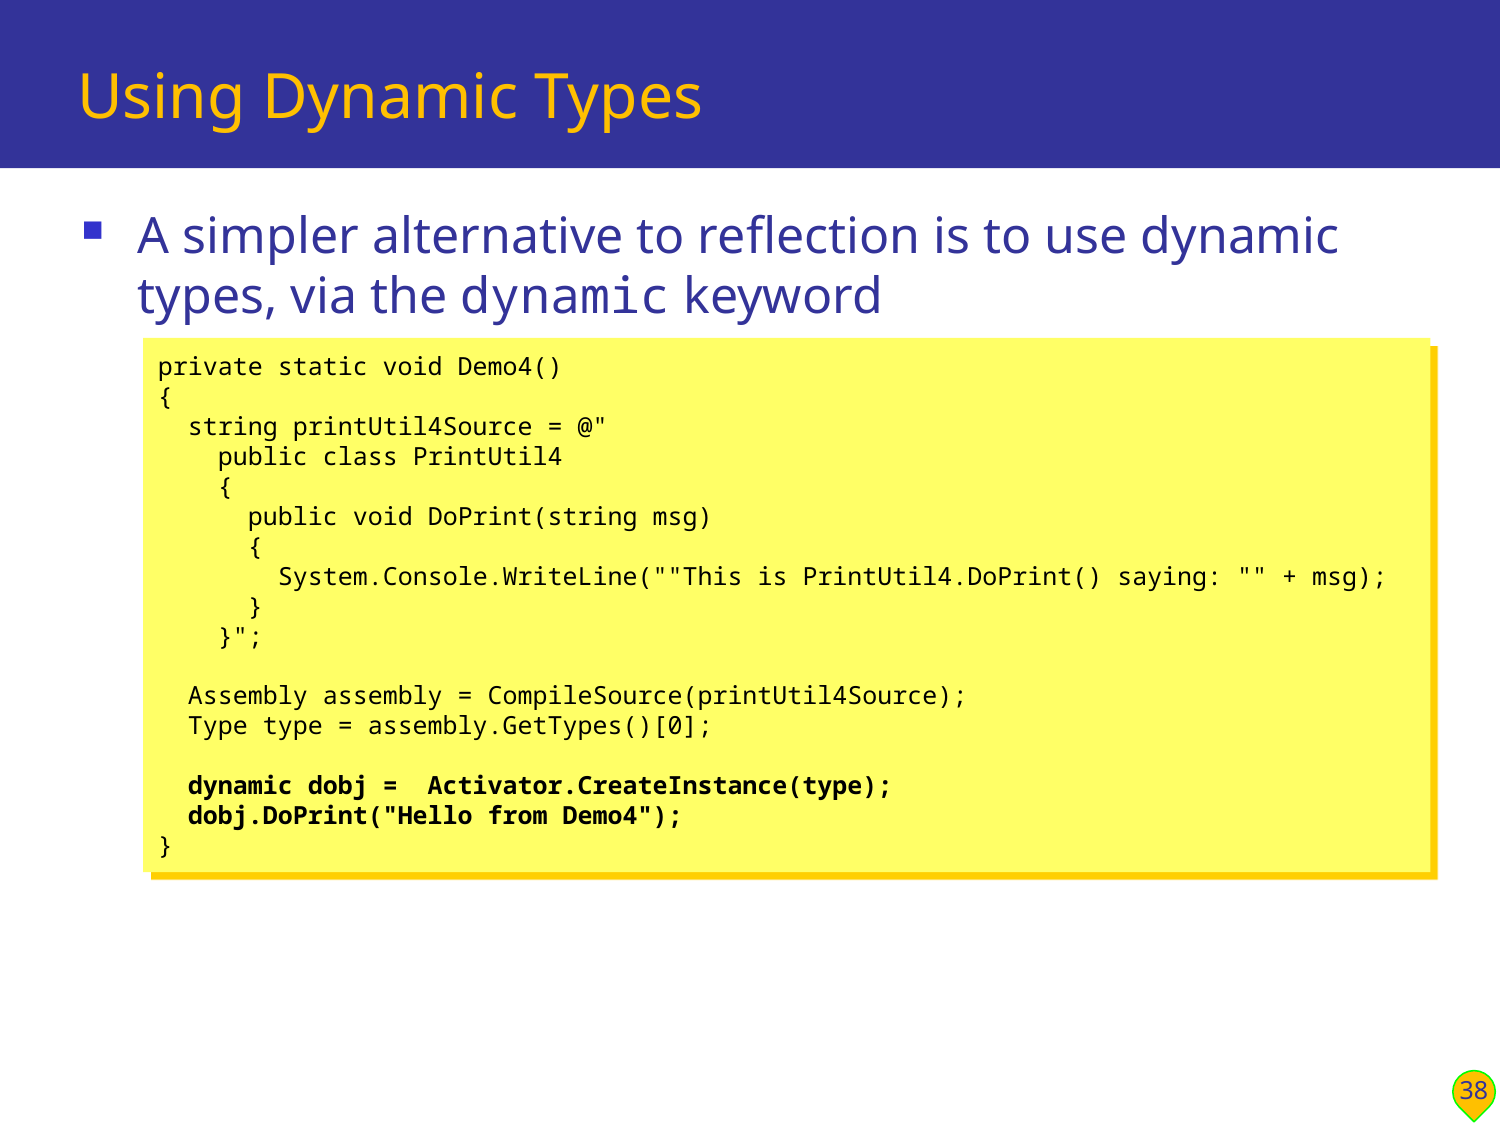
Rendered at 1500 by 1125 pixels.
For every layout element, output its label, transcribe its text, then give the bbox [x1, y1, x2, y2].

title Using Dynamic Types [62, 24, 1465, 139]
text_box private static void Demo4() { string printUtil4Source = @" public class PrintUtil4 { public void DoPrint(string msg) { System.Console.WriteLine(""This is PrintUtil4.DoPrint() saying: "" + msg); } }"; Assembly assembly = CompileSource(printUtil4Source); Type type = assembly.GetTypes()[0]; dynamic dobj = Activator.CreateInstance(type); dobj.DoPrint("Hello from Demo4"); } [143, 337, 1431, 873]
footer 38 [1430, 1040, 1500, 1117]
list A simpler alternative to reflection is to use dynamic types, via the dynamic keyword [66, 196, 1459, 1006]
